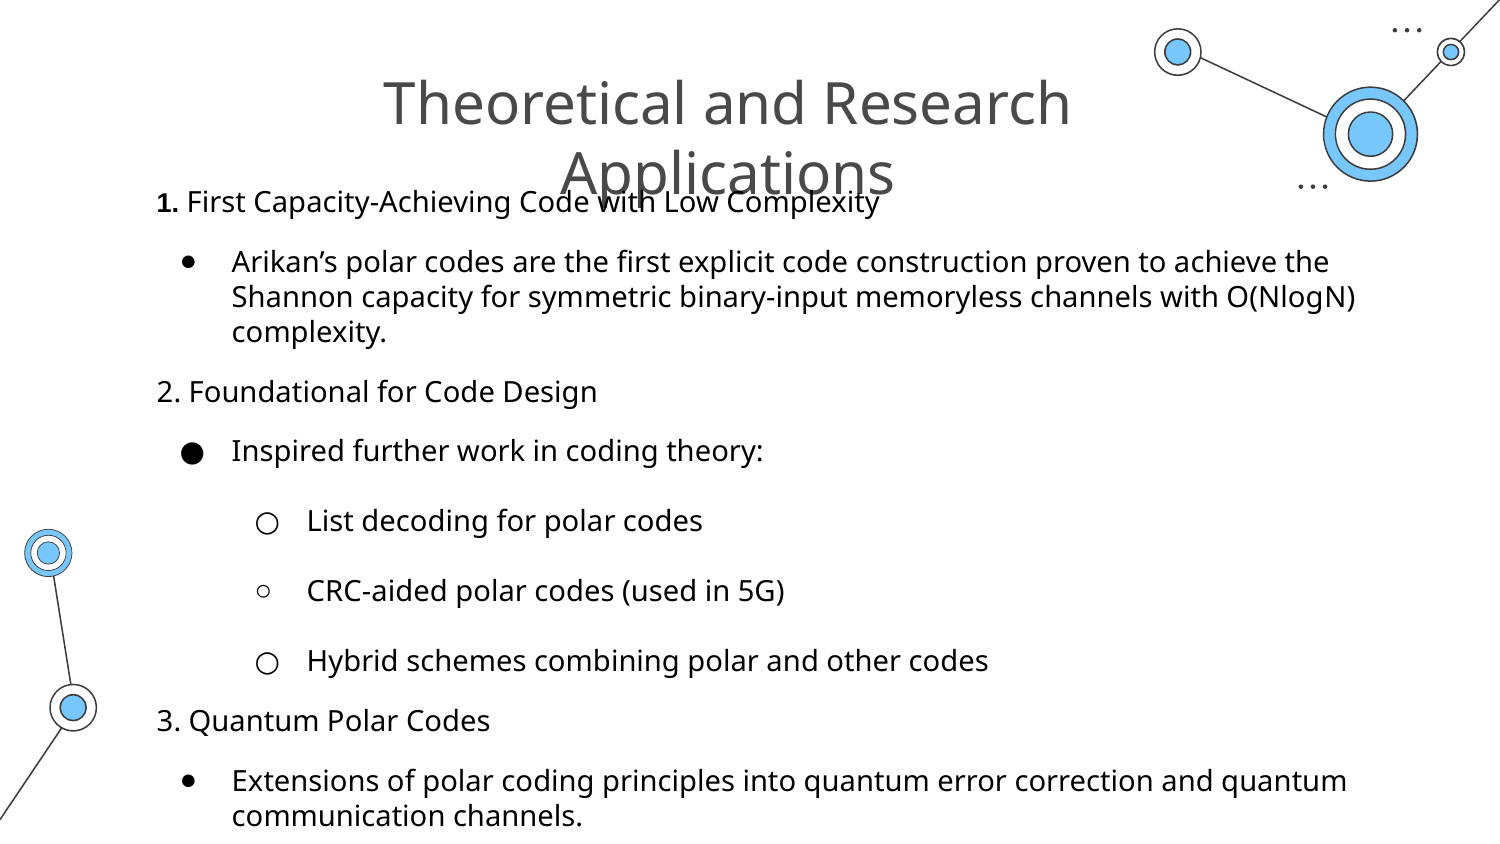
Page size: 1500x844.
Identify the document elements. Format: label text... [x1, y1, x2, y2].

title Theoretical and Research Applications [251, 51, 1205, 146]
list 1. First Capacity-Achieving Code with Low Complexity Arikan’s polar codes are the first explicit code construction proven to achieve the Shannon capacity for symmetric binary-input memoryless channels with O(Nlog⁡N) complexity. 2. Foundational for Code Design Inspired further work in coding theory: List decoding for polar codes CRC-aided polar codes (used in 5G) Hybrid schemes combining polar and other codes 3. Quantum Polar Codes Extensions of polar coding principles into quantum error correction and quantum communication channels. [141, 218, 1406, 798]
